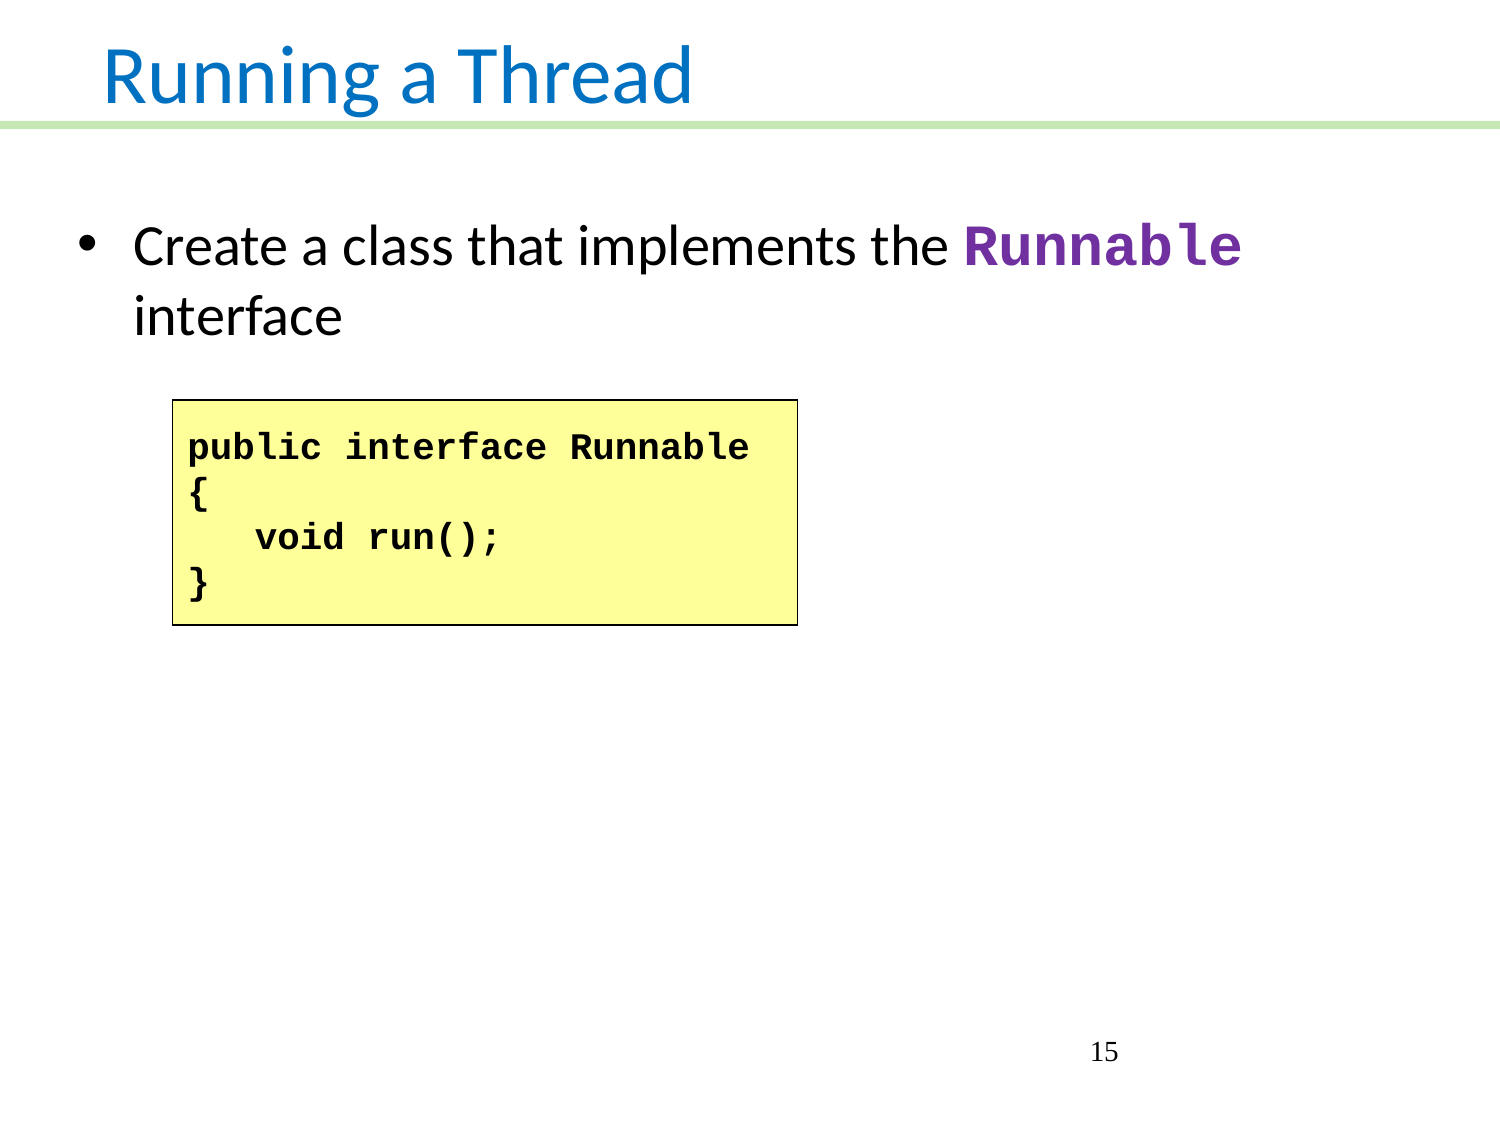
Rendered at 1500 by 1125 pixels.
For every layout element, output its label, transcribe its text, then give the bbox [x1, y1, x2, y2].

list Create a class that implements the Runnable interface [62, 200, 1438, 950]
slide_number 15 [1074, 1025, 1388, 1100]
text_box Running a Thread [87, 12, 1388, 163]
text_box public interface Runnable { void run(); } [172, 399, 798, 625]
